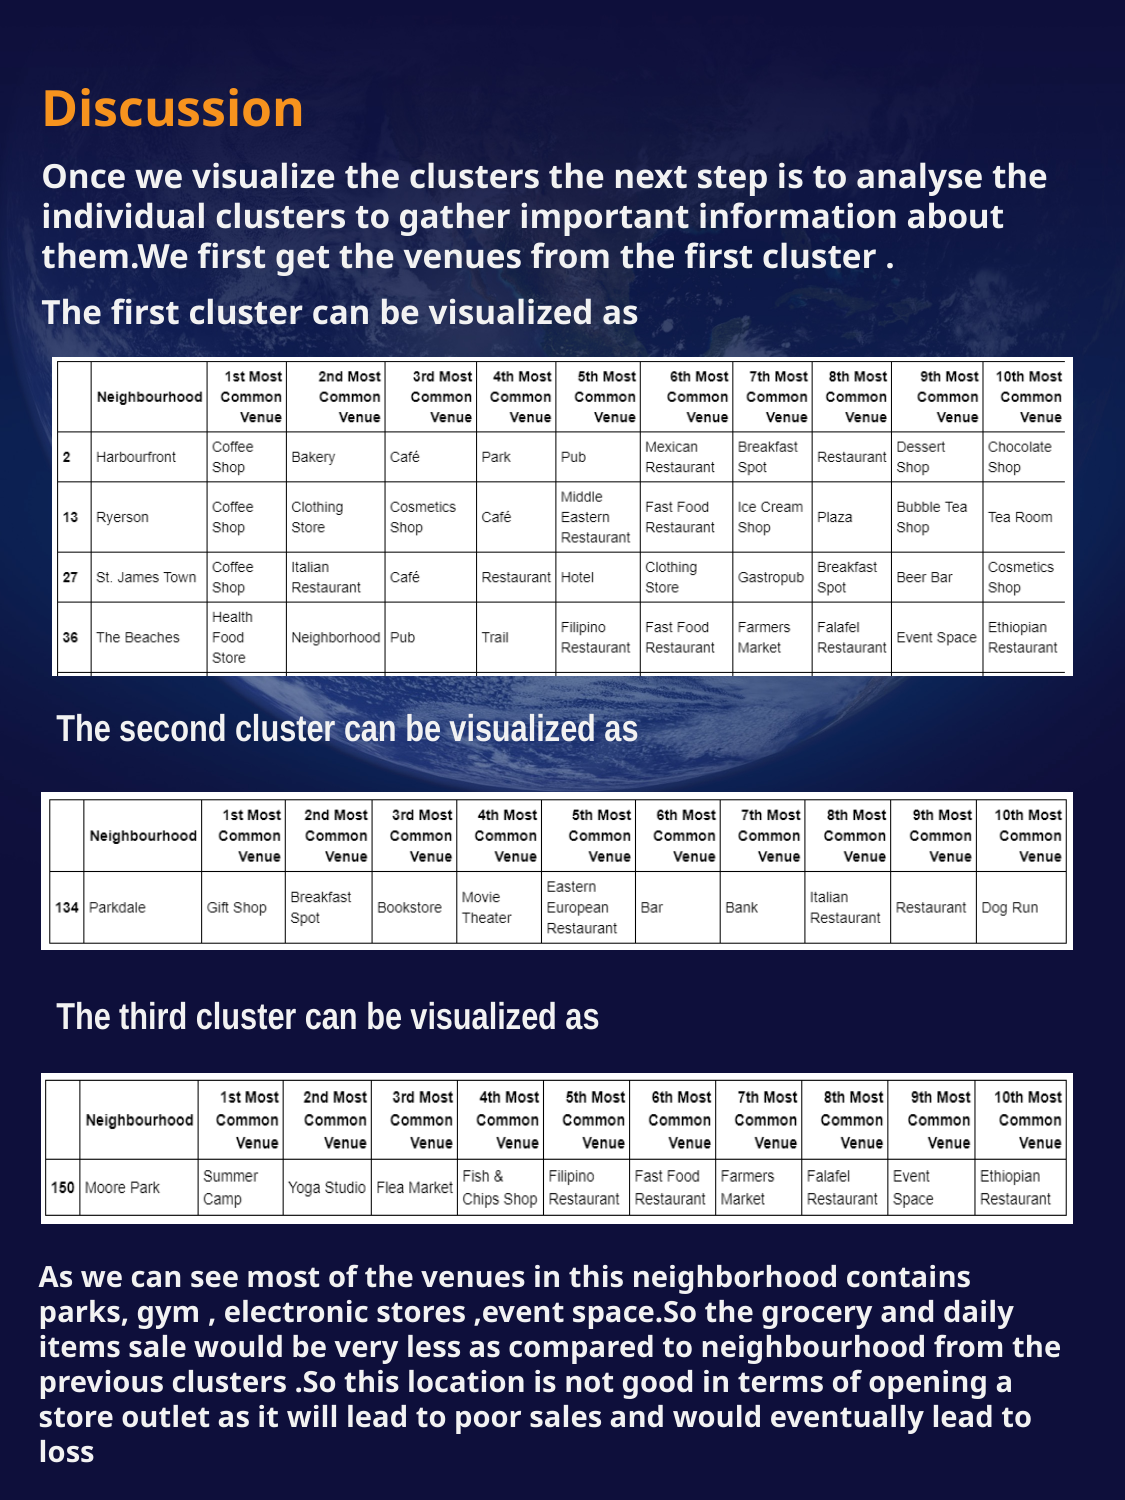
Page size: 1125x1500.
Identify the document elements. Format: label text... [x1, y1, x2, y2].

text_box As we can see most of the venues in this neighborhood contains parks, gym , electronic stores ,event space.So the grocery and daily items sale would be very less as compared to neighbourhood from the previous clusters .So this location is not good in terms of opening a store outlet as it will lead to poor sales and would eventually lead to loss [24, 1251, 1084, 1476]
text_box Once we visualize the clusters the next step is to analyse the individual clusters to gather important information about them.We first get the venues from the first cluster . The first cluster can be visualized as [41, 155, 1084, 306]
text_box Discussion [41, 82, 887, 155]
text_box The third cluster can be visualized as [41, 984, 819, 1045]
text_box The second cluster can be visualized as [41, 696, 819, 757]
picture [0, 0, 1125, 1500]
